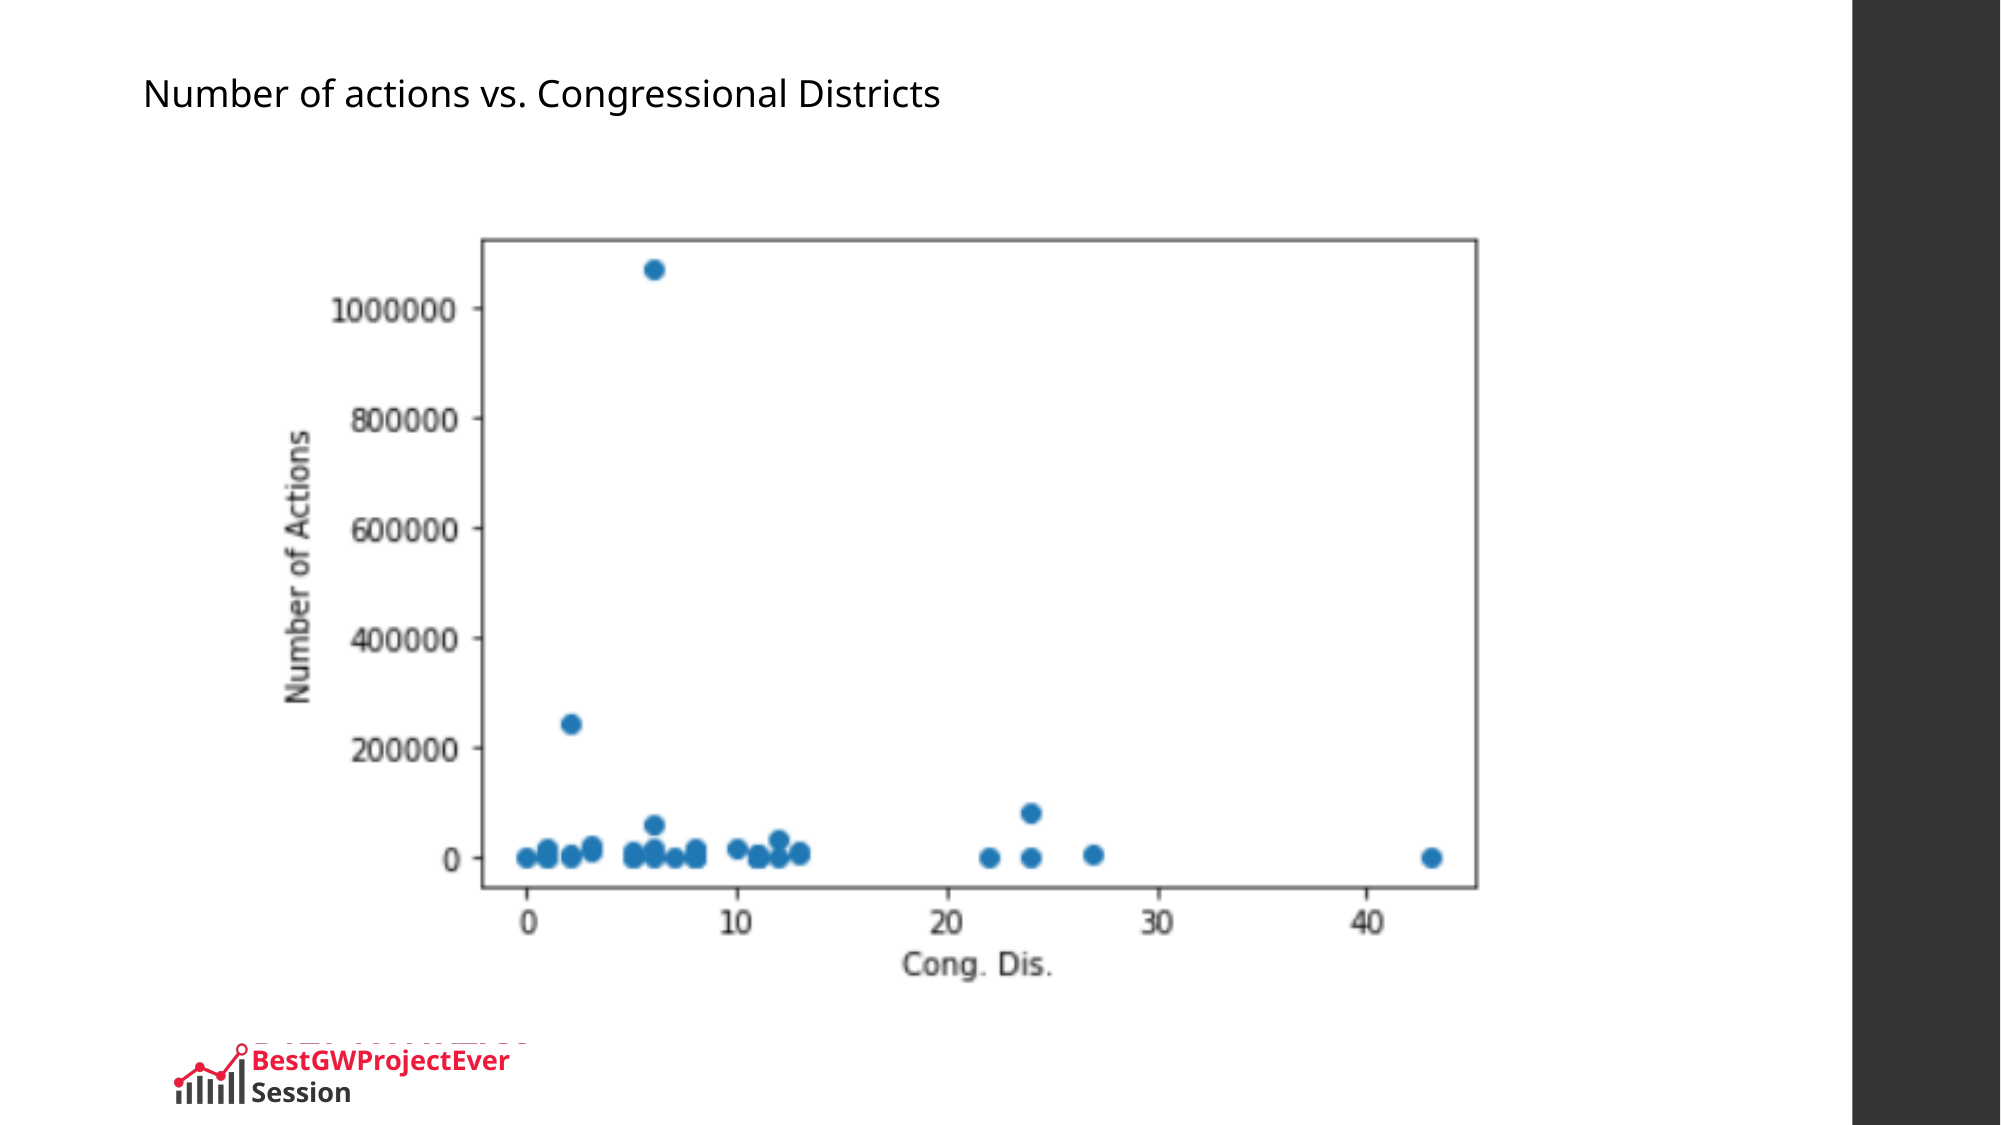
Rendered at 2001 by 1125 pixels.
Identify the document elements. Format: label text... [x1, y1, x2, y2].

text_box Number of actions vs. Congressional Districts [128, 62, 966, 123]
picture [229, 205, 1634, 1007]
picture [174, 1043, 251, 1104]
